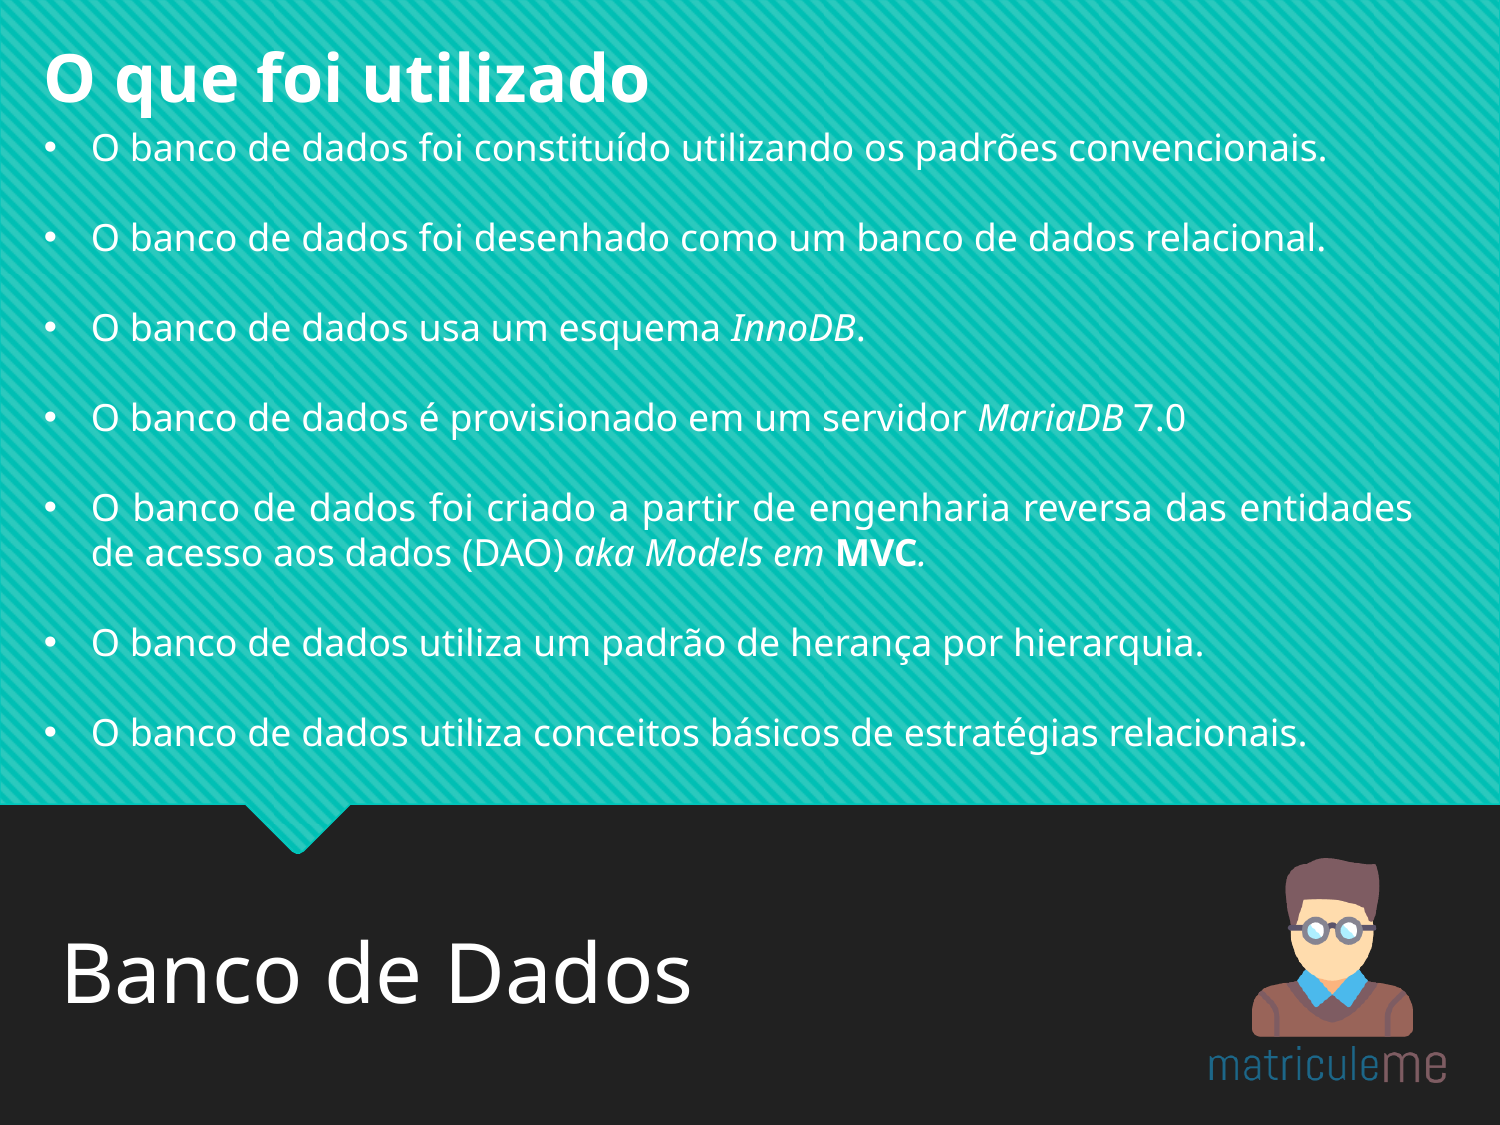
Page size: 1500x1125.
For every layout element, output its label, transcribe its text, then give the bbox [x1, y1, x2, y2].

picture [1208, 858, 1446, 1083]
text_box Banco de Dados [45, 912, 1061, 1028]
text_box O que foi utilizado [29, 28, 746, 116]
text_box O banco de dados foi constituído utilizando os padrões convencionais. O banco de dados foi desenhado como um banco de dados relacional. O banco de dados usa um esquema InnoDB. O banco de dados é provisionado em um servidor MariaDB 7.0 O banco de dados foi criado a partir de engenharia reversa das entidades de acesso aos dados (DAO) aka Models em MVC. O banco de dados utiliza um padrão de herança por hierarquia. O banco de dados utiliza conceitos básicos de estratégias relacionais. [29, 116, 1430, 762]
